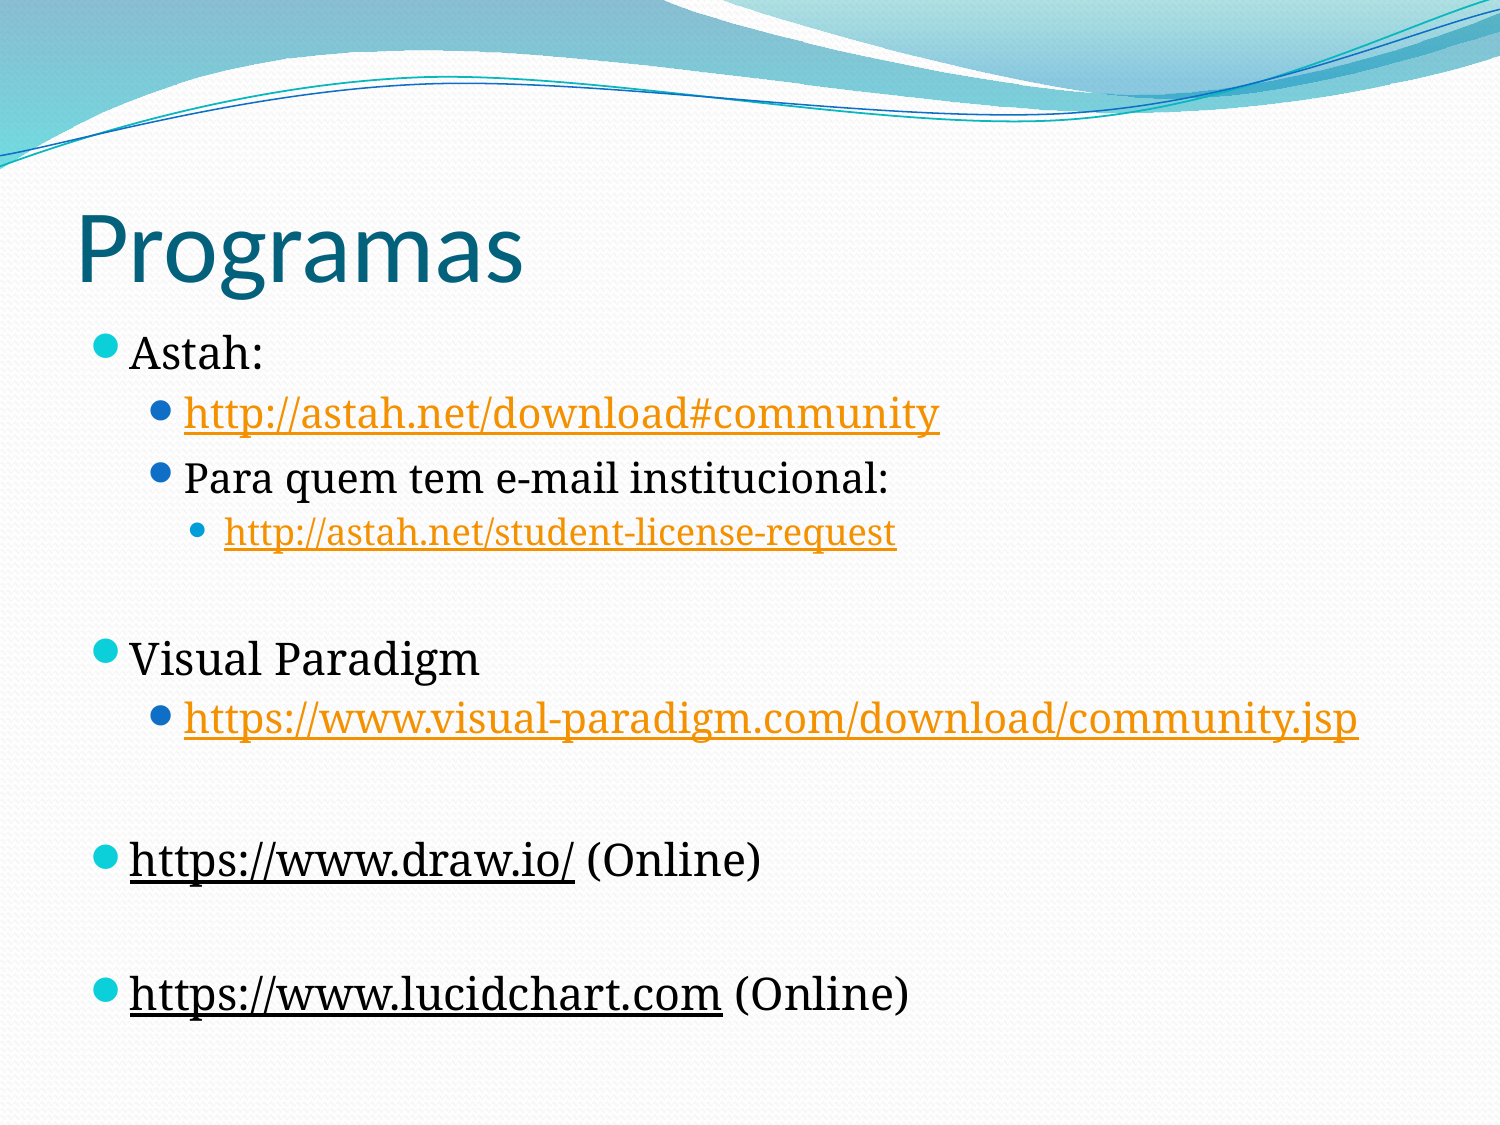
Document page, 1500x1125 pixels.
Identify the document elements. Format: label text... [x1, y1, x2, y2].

list Astah: http://astah.net/download#community Para quem tem e-mail institucional: http://astah.net/student-license-request Visual Paradigm https://www.visual-paradigm.com/download/community.jsp https://www.draw.io/ (Online) https://www.lucidchart.com (Online) [75, 317, 1425, 1038]
title Programas [75, 115, 1425, 303]
